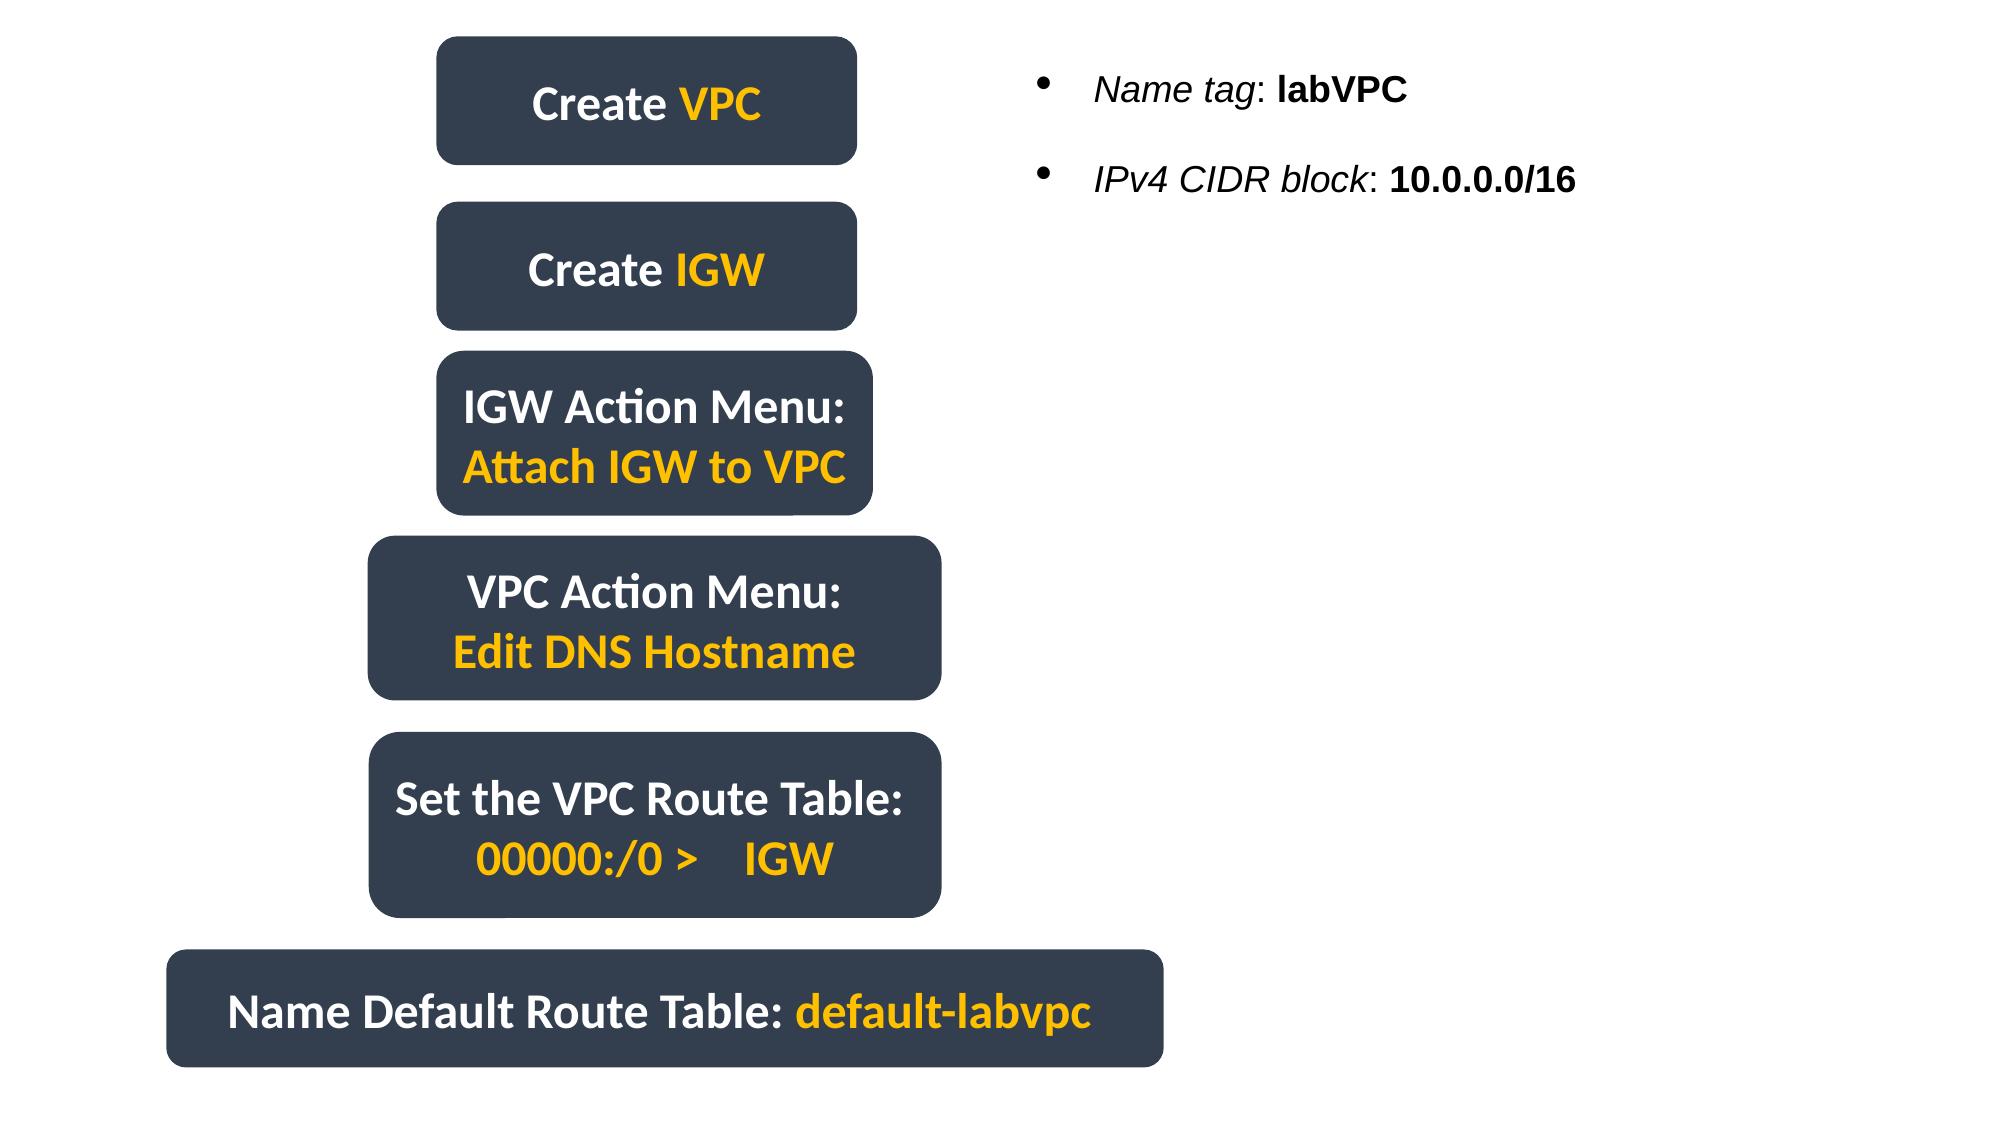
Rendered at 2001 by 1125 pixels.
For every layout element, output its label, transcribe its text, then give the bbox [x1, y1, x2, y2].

text_box Name tag: labVPC IPv4 CIDR block: 10.0.0.0/16 [1022, 57, 2000, 208]
text_box Name Default Route Table: default-labvpc [165, 948, 1165, 1069]
text_box Create IGW [435, 200, 859, 332]
text_box IGW Action Menu: Attach IGW to VPC [435, 349, 874, 517]
text_box VPC Action Menu: Edit DNS Hostname [366, 534, 943, 702]
text_box Create VPC [435, 35, 859, 167]
text_box Set the VPC Route Table: 00000:/0 > IGW [367, 730, 943, 920]
